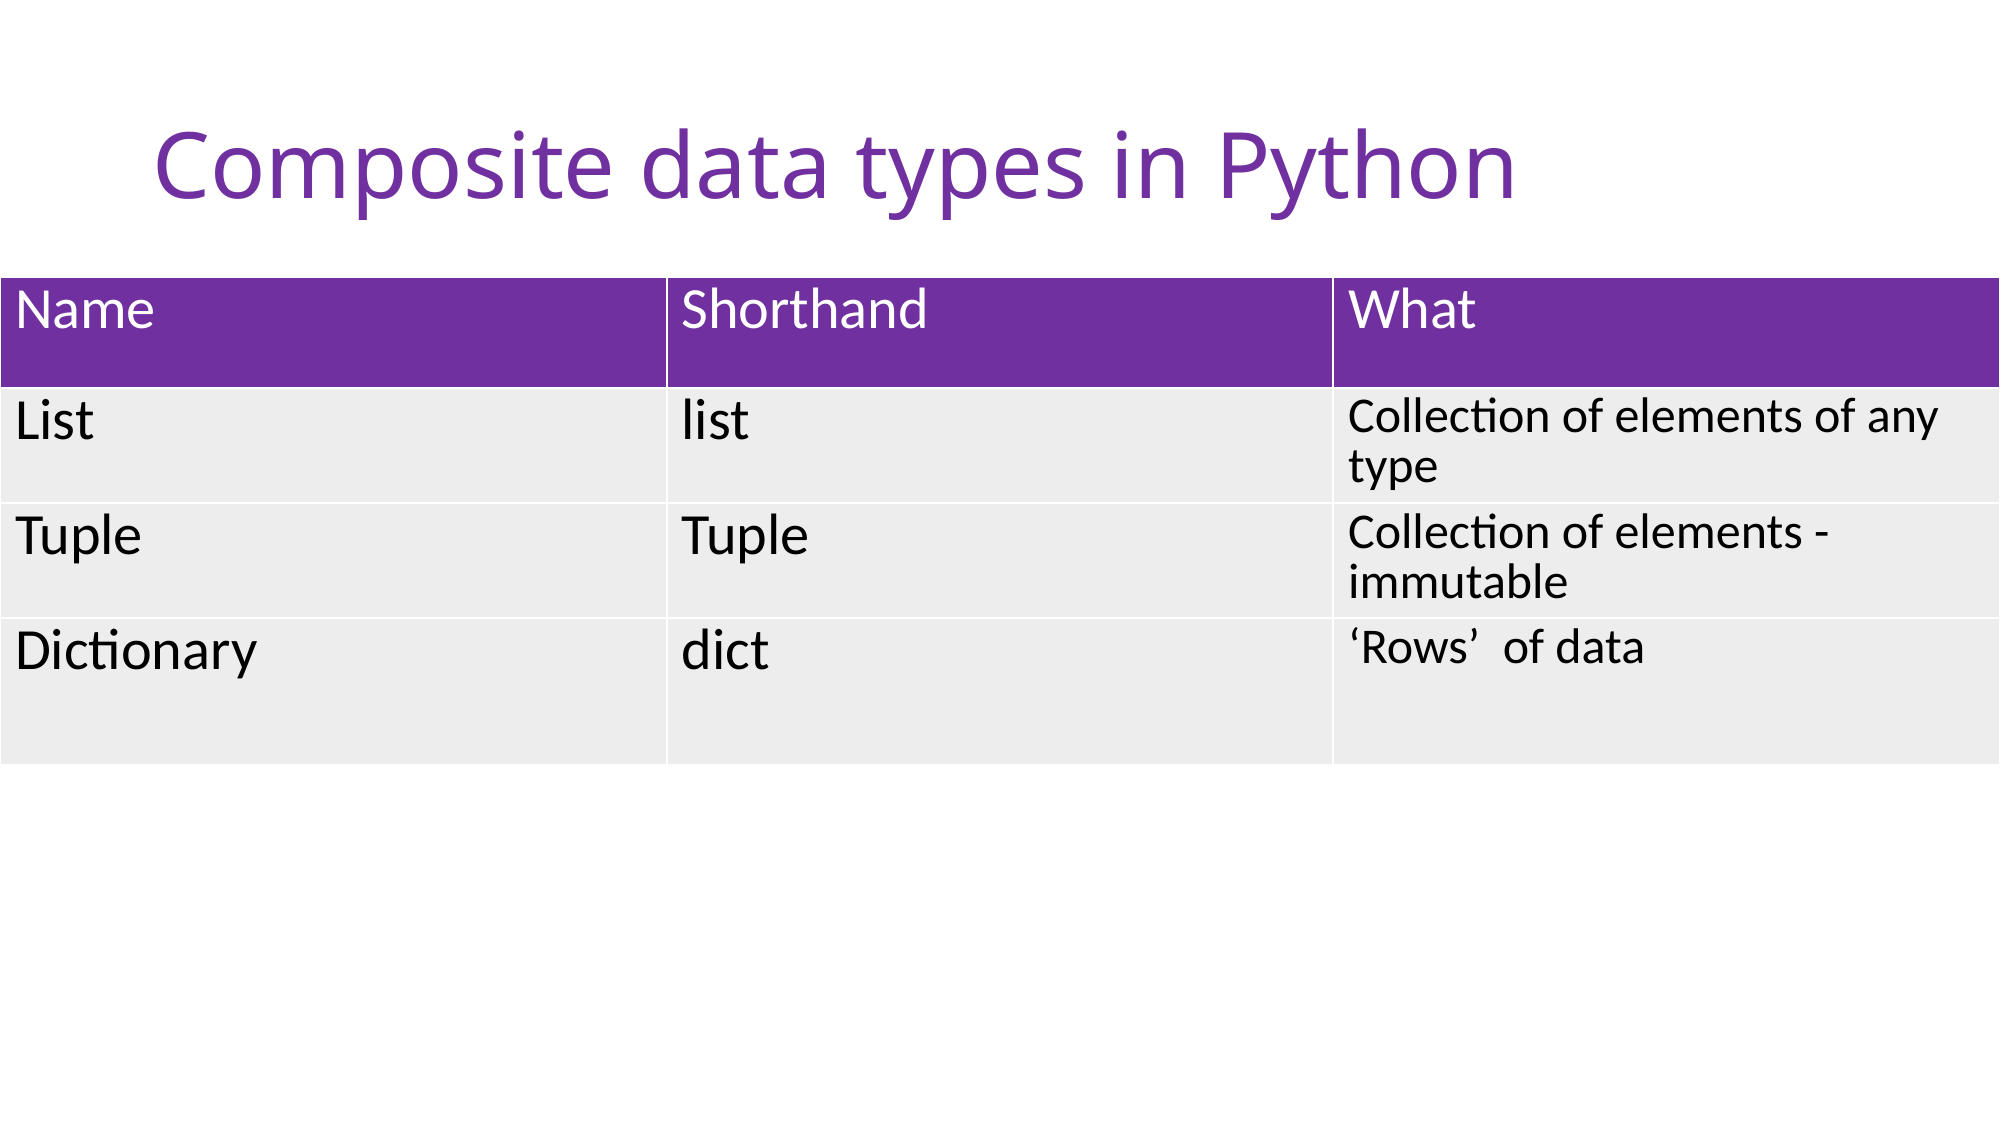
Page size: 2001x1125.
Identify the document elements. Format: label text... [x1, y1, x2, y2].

table_cell Tuple [668, 504, 1332, 617]
table_cell ‘Rows’ of data [1334, 619, 1999, 764]
table_header What [1334, 278, 1999, 387]
title Composite data types in Python [137, 59, 1863, 276]
table_header Name [1, 278, 666, 387]
table_cell Collection of elements of any type [1334, 389, 1999, 502]
table_cell list [668, 389, 1332, 502]
table_header Shorthand [668, 278, 1332, 387]
table_cell Tuple [1, 504, 666, 617]
table_cell Dictionary [1, 619, 666, 764]
table_cell List [1, 389, 666, 502]
table_cell dict [668, 619, 1332, 764]
table_cell Collection of elements - immutable [1334, 504, 1999, 617]
